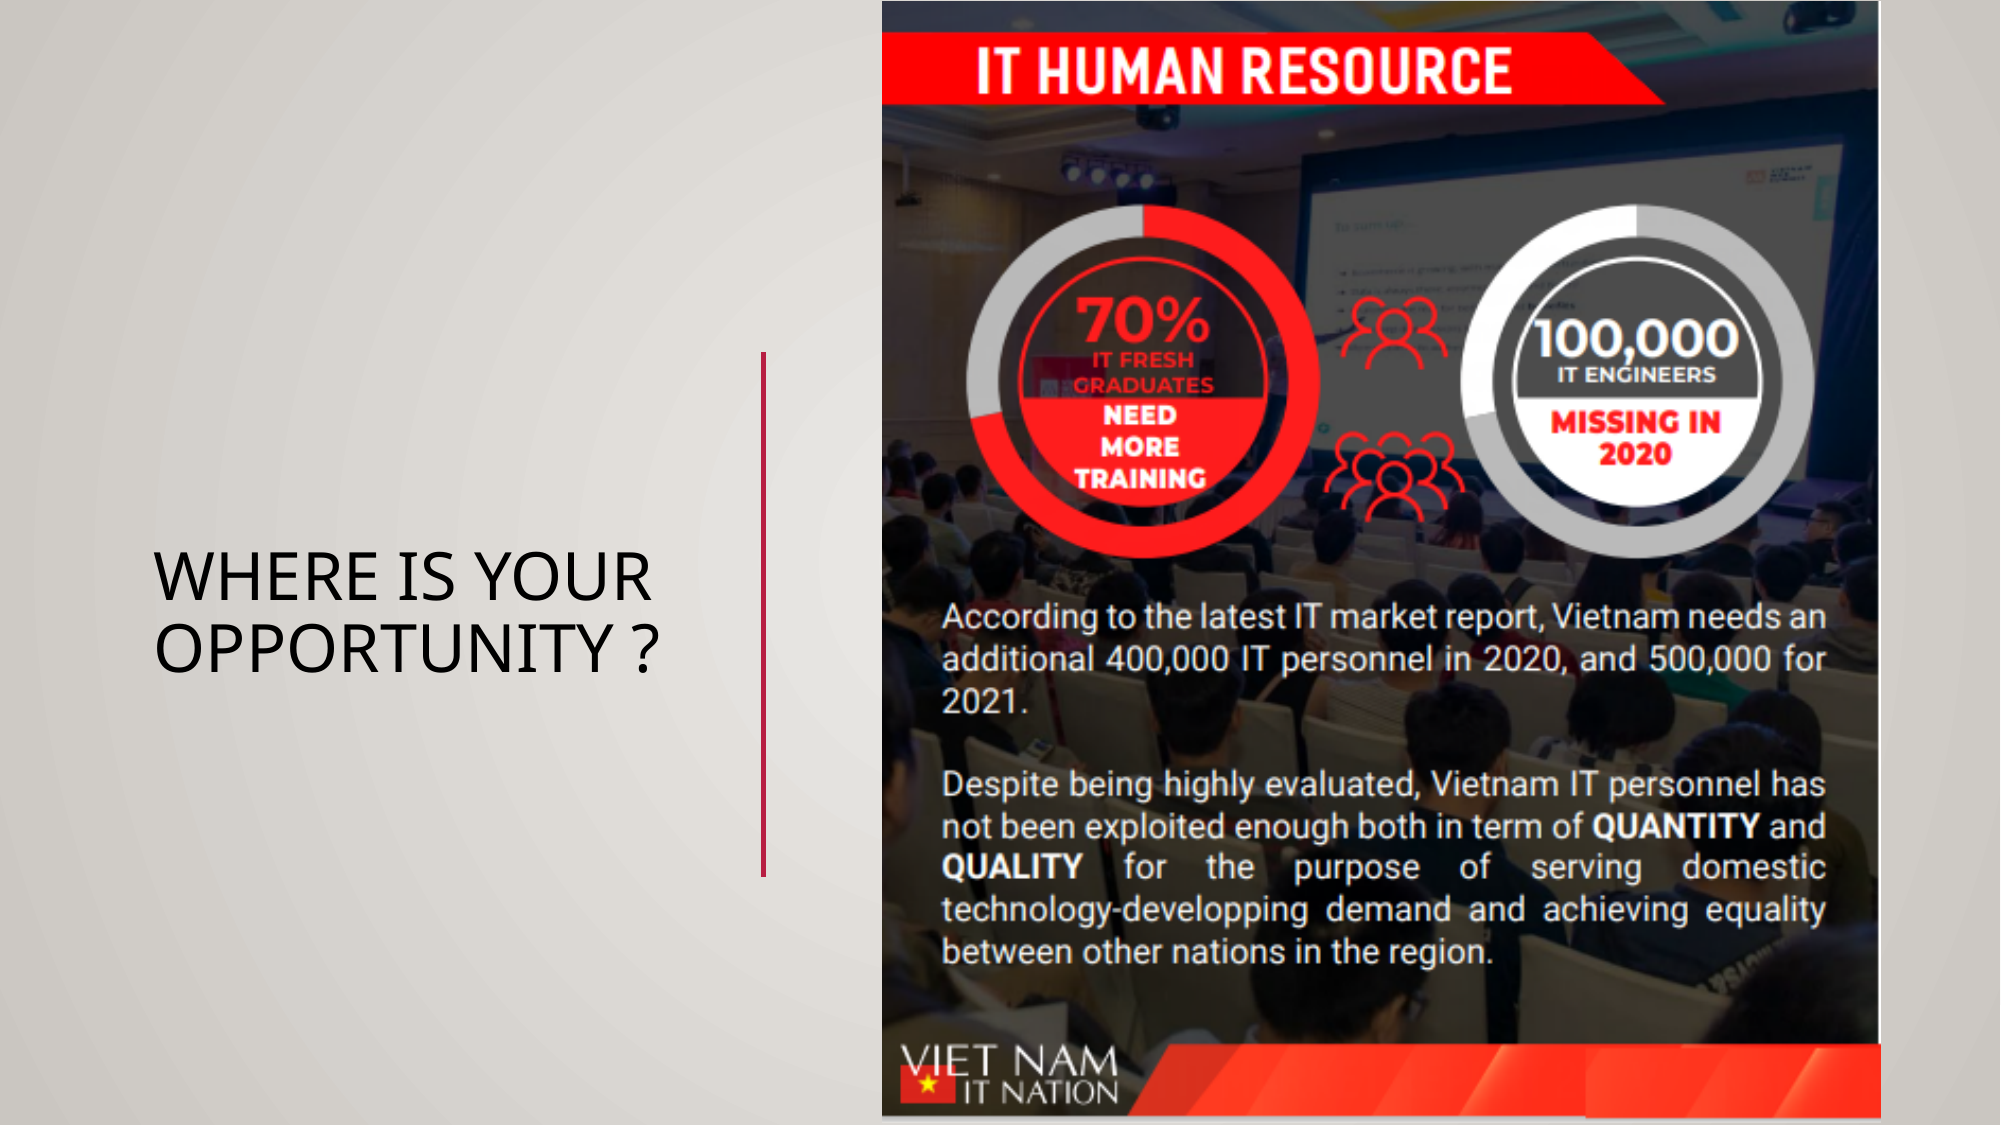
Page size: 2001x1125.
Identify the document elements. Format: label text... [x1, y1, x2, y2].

text_box [0, 0, 2000, 1125]
title Where IS YOUR OPPORTUNITY ? [138, 262, 720, 968]
picture [882, 1, 1882, 1125]
